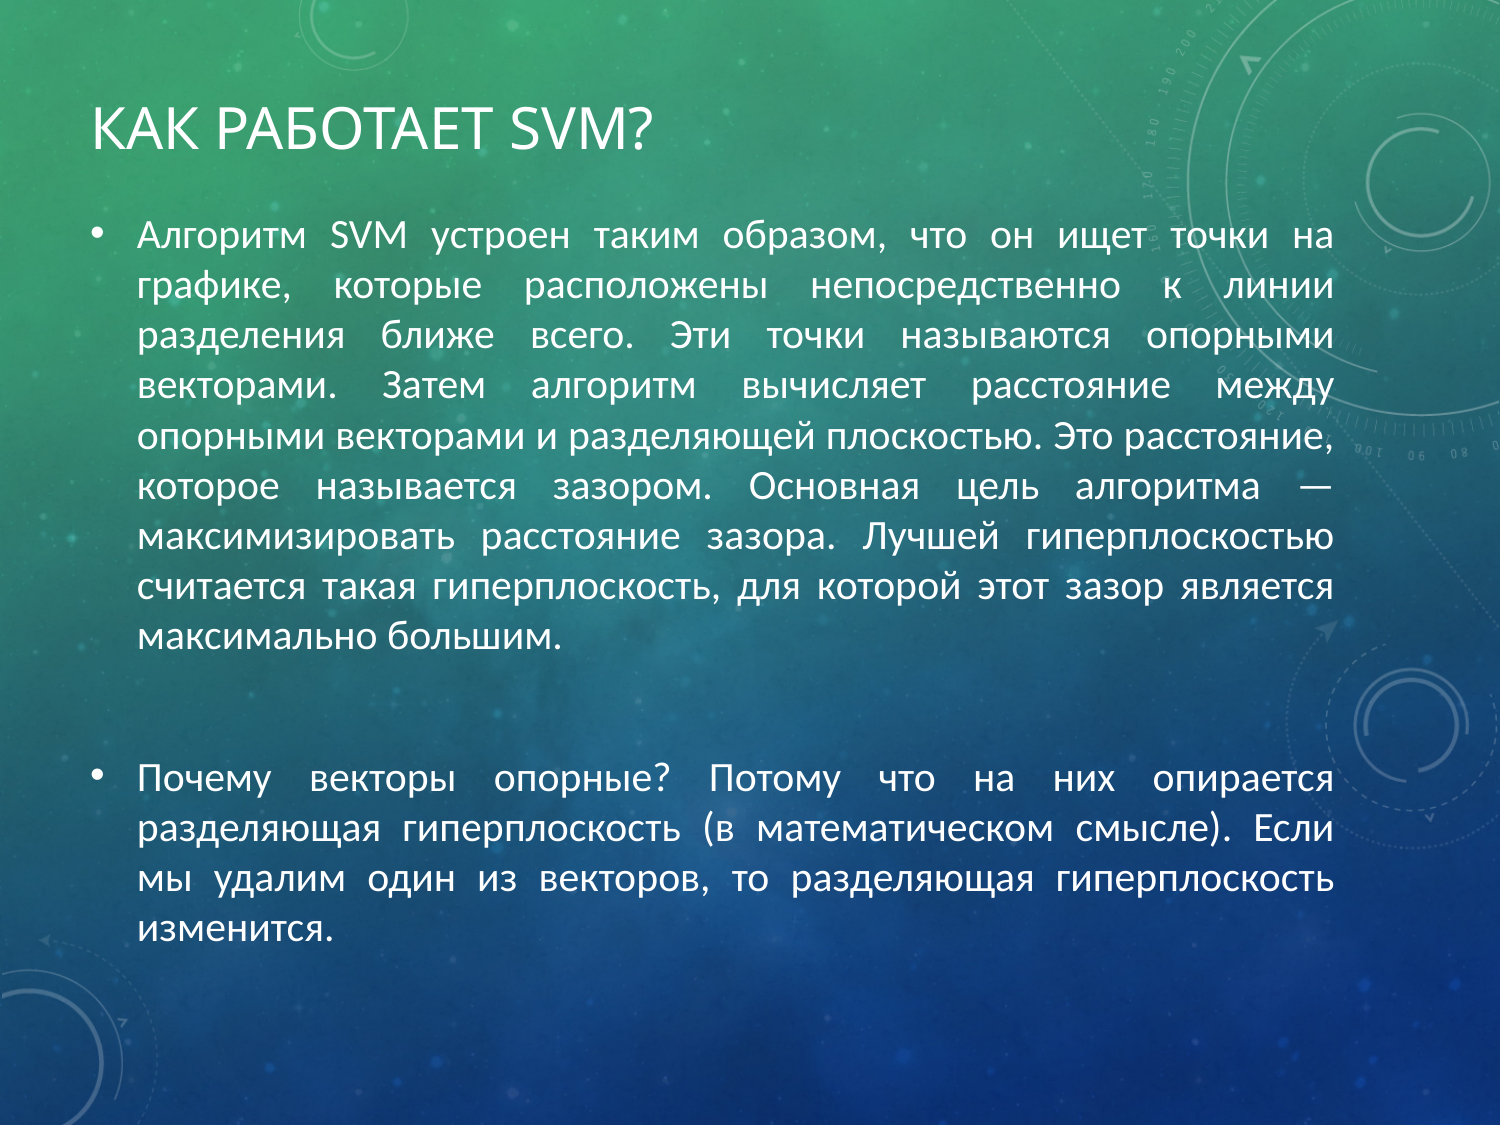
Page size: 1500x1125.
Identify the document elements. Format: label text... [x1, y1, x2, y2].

picture [0, 0, 1500, 1125]
list Алгоритм SVM устроен таким образом, что он ищет точки на графике, которые расположены непосредственно к линии разделения ближе всего. Эти точки называются опорными векторами. Затем алгоритм вычисляет расстояние между опорными векторами и разделяющей плоскостью. Это расстояние, которое называется зазором. Основная цель алгоритма — максимизировать расстояние зазора. Лучшей гиперплоскостью считается такая гиперплоскость, для которой этот зазор является максимально большим. Почему векторы опорные? Потому что на них опирается разделяющая гиперплоскость (в математическом смысле). Если мы удалим один из векторов, то разделяющая гиперплоскость изменится. [75, 199, 1350, 1022]
title Как работает svm? [75, 53, 1350, 199]
